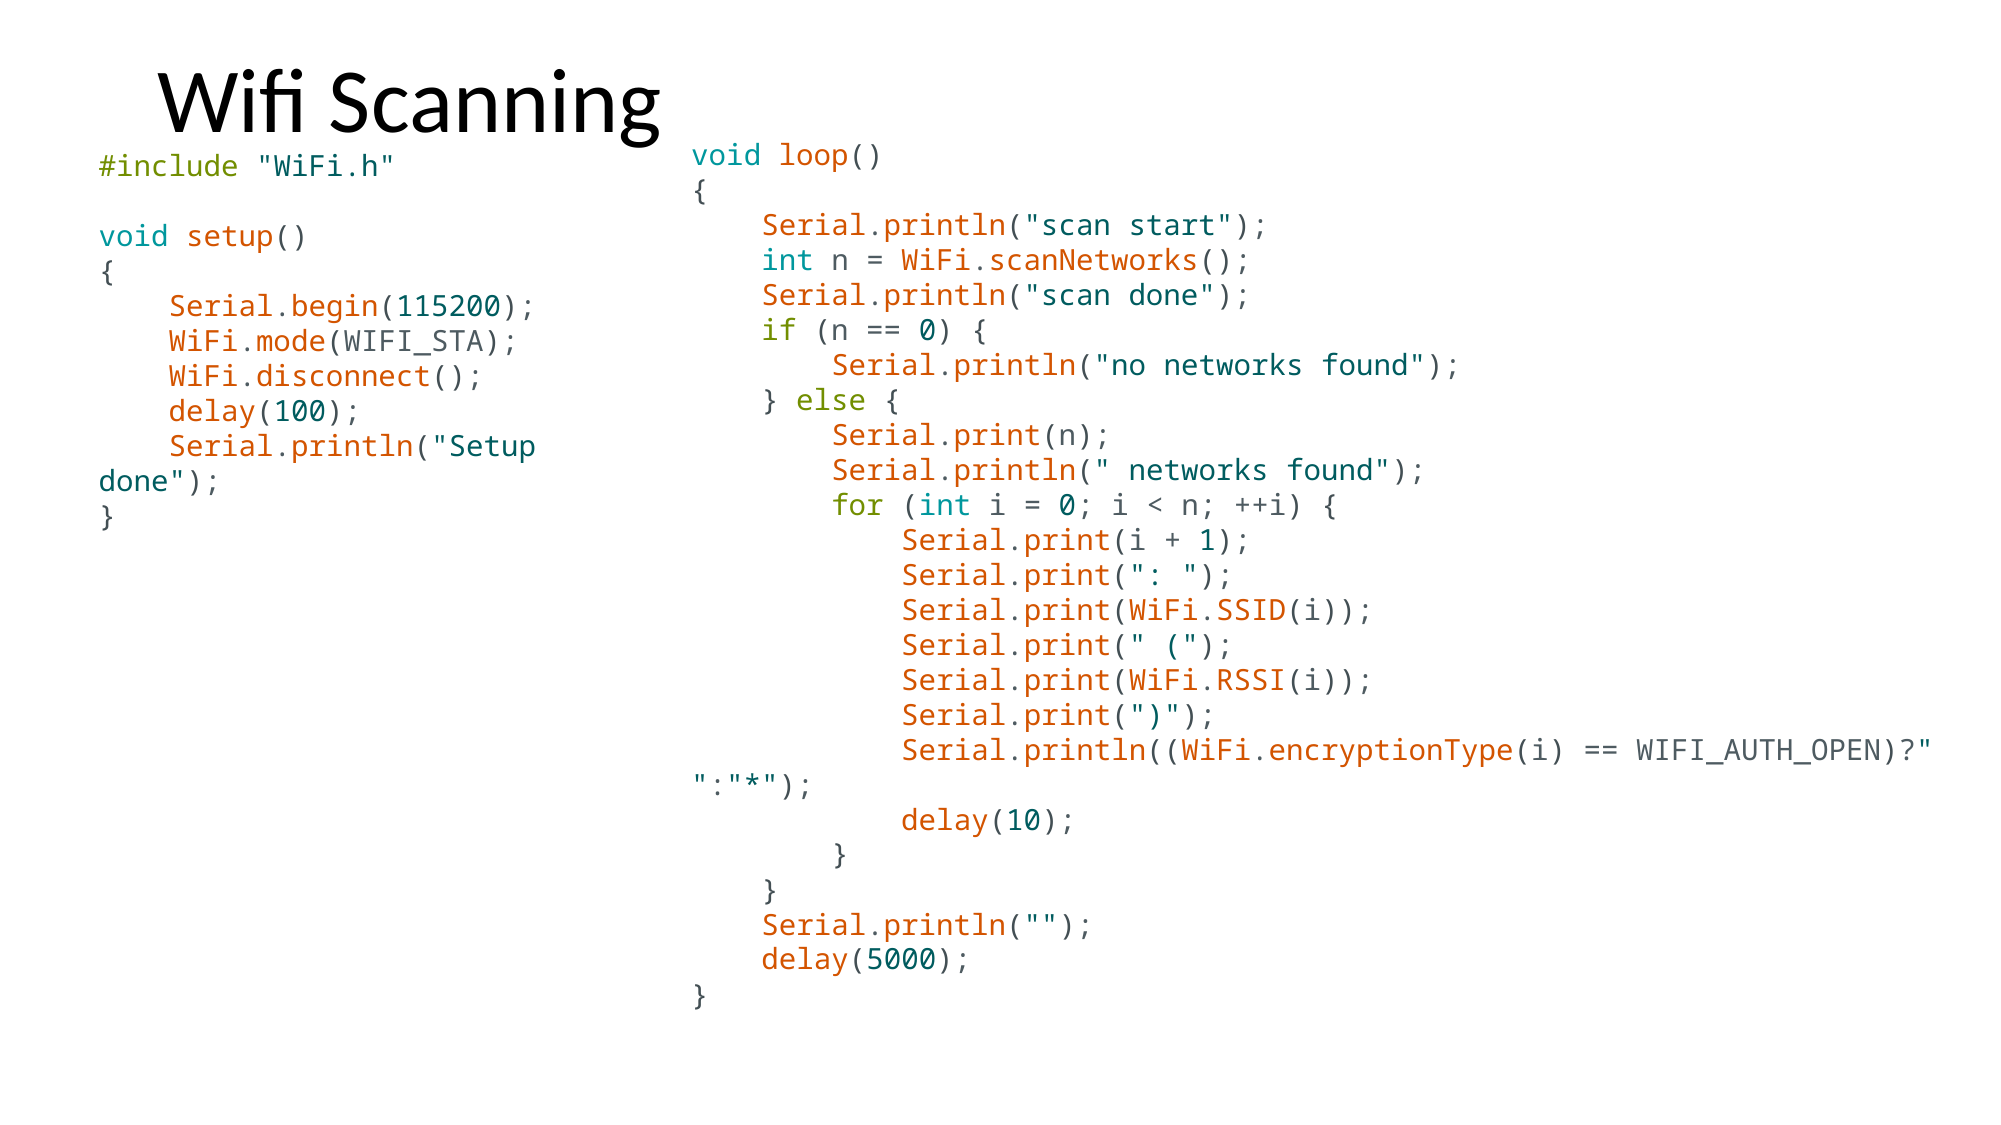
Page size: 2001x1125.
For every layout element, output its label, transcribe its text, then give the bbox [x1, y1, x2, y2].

text_box #include "WiFi.h" void setup() { Serial.begin(115200); WiFi.mode(WIFI_STA); WiFi.disconnect(); delay(100); Serial.println("Setup done"); } [83, 114, 677, 590]
text_box Wifi Scanning [142, 33, 678, 129]
text_box void loop() { Serial.println("scan start"); int n = WiFi.scanNetworks(); Serial.println("scan done"); if (n == 0) { Serial.println("no networks found"); } else { Serial.print(n); Serial.println(" networks found"); for (int i = 0; i < n; ++i) { Serial.print(i + 1); Serial.print(": "); Serial.print(WiFi.SSID(i)); Serial.print(" ("); Serial.print(WiFi.RSSI(i)); Serial.print(")"); Serial.println((WiFi.encryptionType(i) == WIFI_AUTH_OPEN)?" ":"*"); delay(10); } } Serial.println(""); delay(5000); } [676, 129, 2000, 1054]
